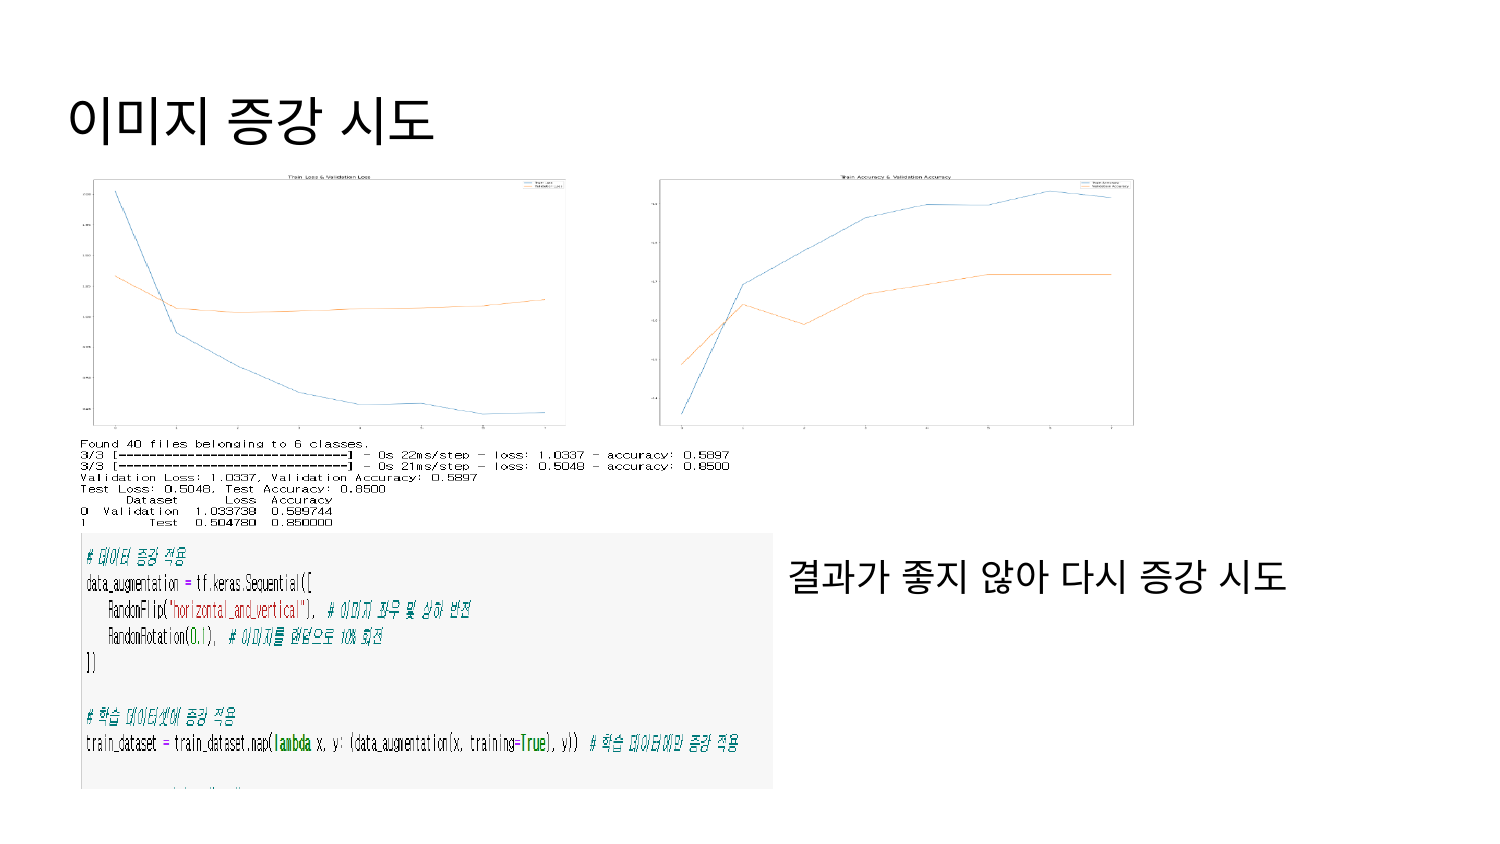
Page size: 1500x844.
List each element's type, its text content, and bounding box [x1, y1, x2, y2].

list 결과가 좋지 않아 다시 증강 시도 [777, 532, 1449, 789]
picture [50, 166, 1145, 789]
title 이미지 증강 시도 [51, 72, 1449, 167]
